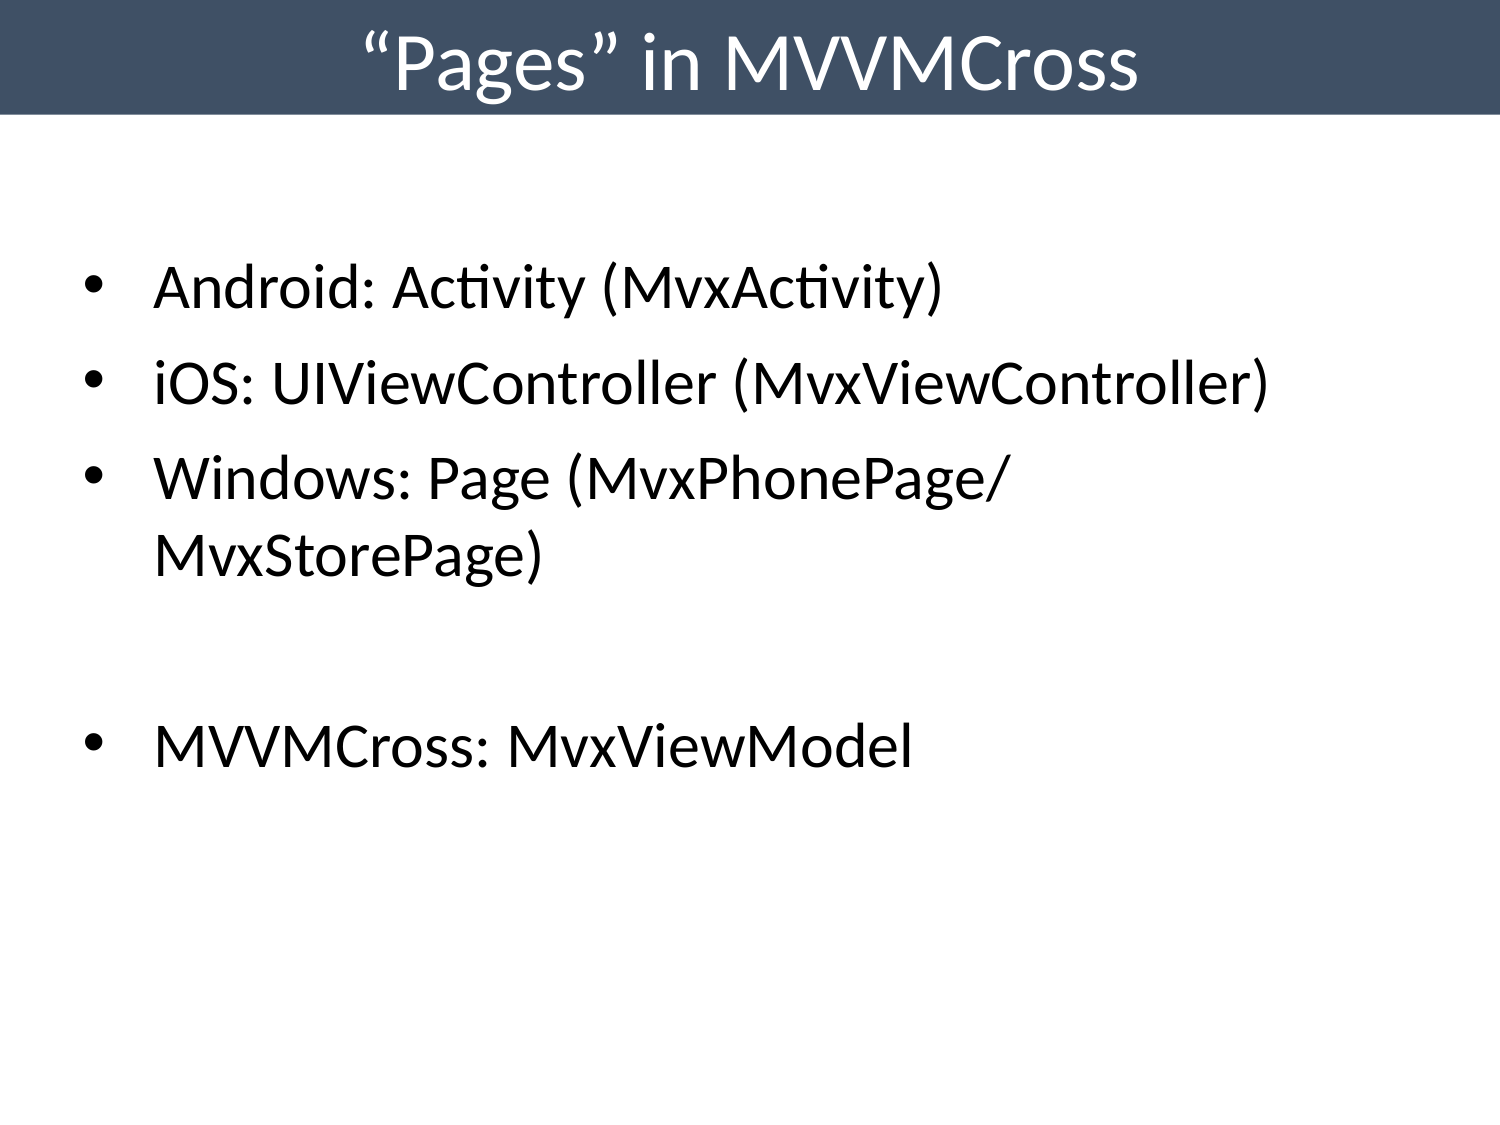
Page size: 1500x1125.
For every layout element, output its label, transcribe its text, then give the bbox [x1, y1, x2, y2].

text_box “Pages” in MVVMCross [0, 0, 1500, 115]
list Android: Activity (MvxActivity) iOS: UIViewController (MvxViewController) Windows: Page (MvxPhonePage/ MvxStorePage) MVVMCross: MvxViewModel [74, 236, 1426, 795]
